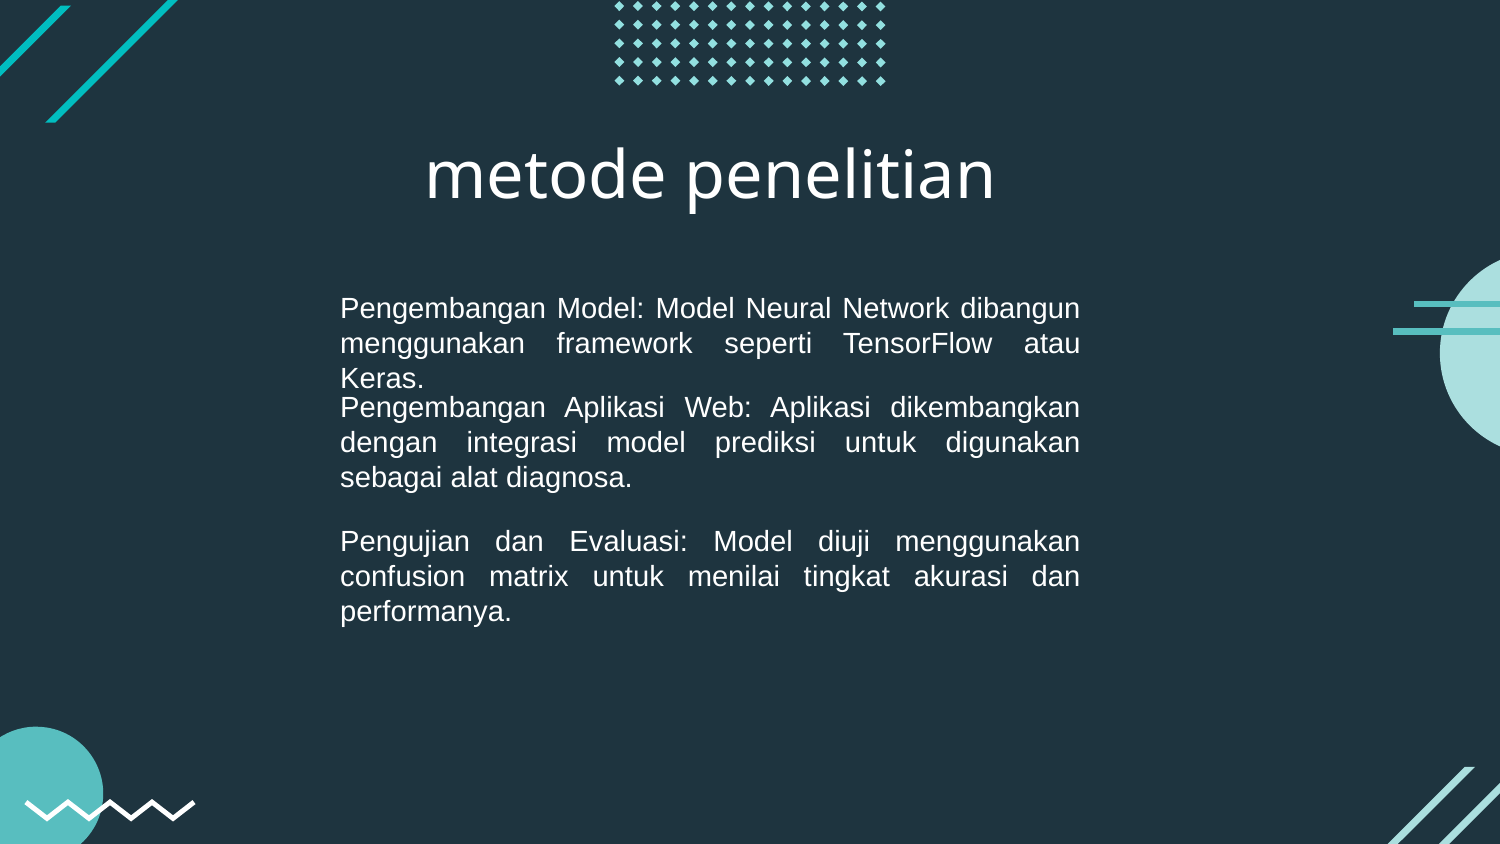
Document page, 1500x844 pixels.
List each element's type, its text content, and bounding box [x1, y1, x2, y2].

text_box Pengembangan Model: Model Neural Network dibangun menggunakan framework seperti TensorFlow atau Keras. [325, 281, 1097, 402]
text_box metode penelitian [335, 124, 1086, 220]
text_box Pengujian dan Evaluasi: Model diuji menggunakan confusion matrix untuk menilai tingkat akurasi dan performanya. [325, 514, 1097, 635]
text_box Pengembangan Aplikasi Web: Aplikasi dikembangkan dengan integrasi model prediksi untuk digunakan sebagai alat diagnosa. [323, 378, 1098, 502]
